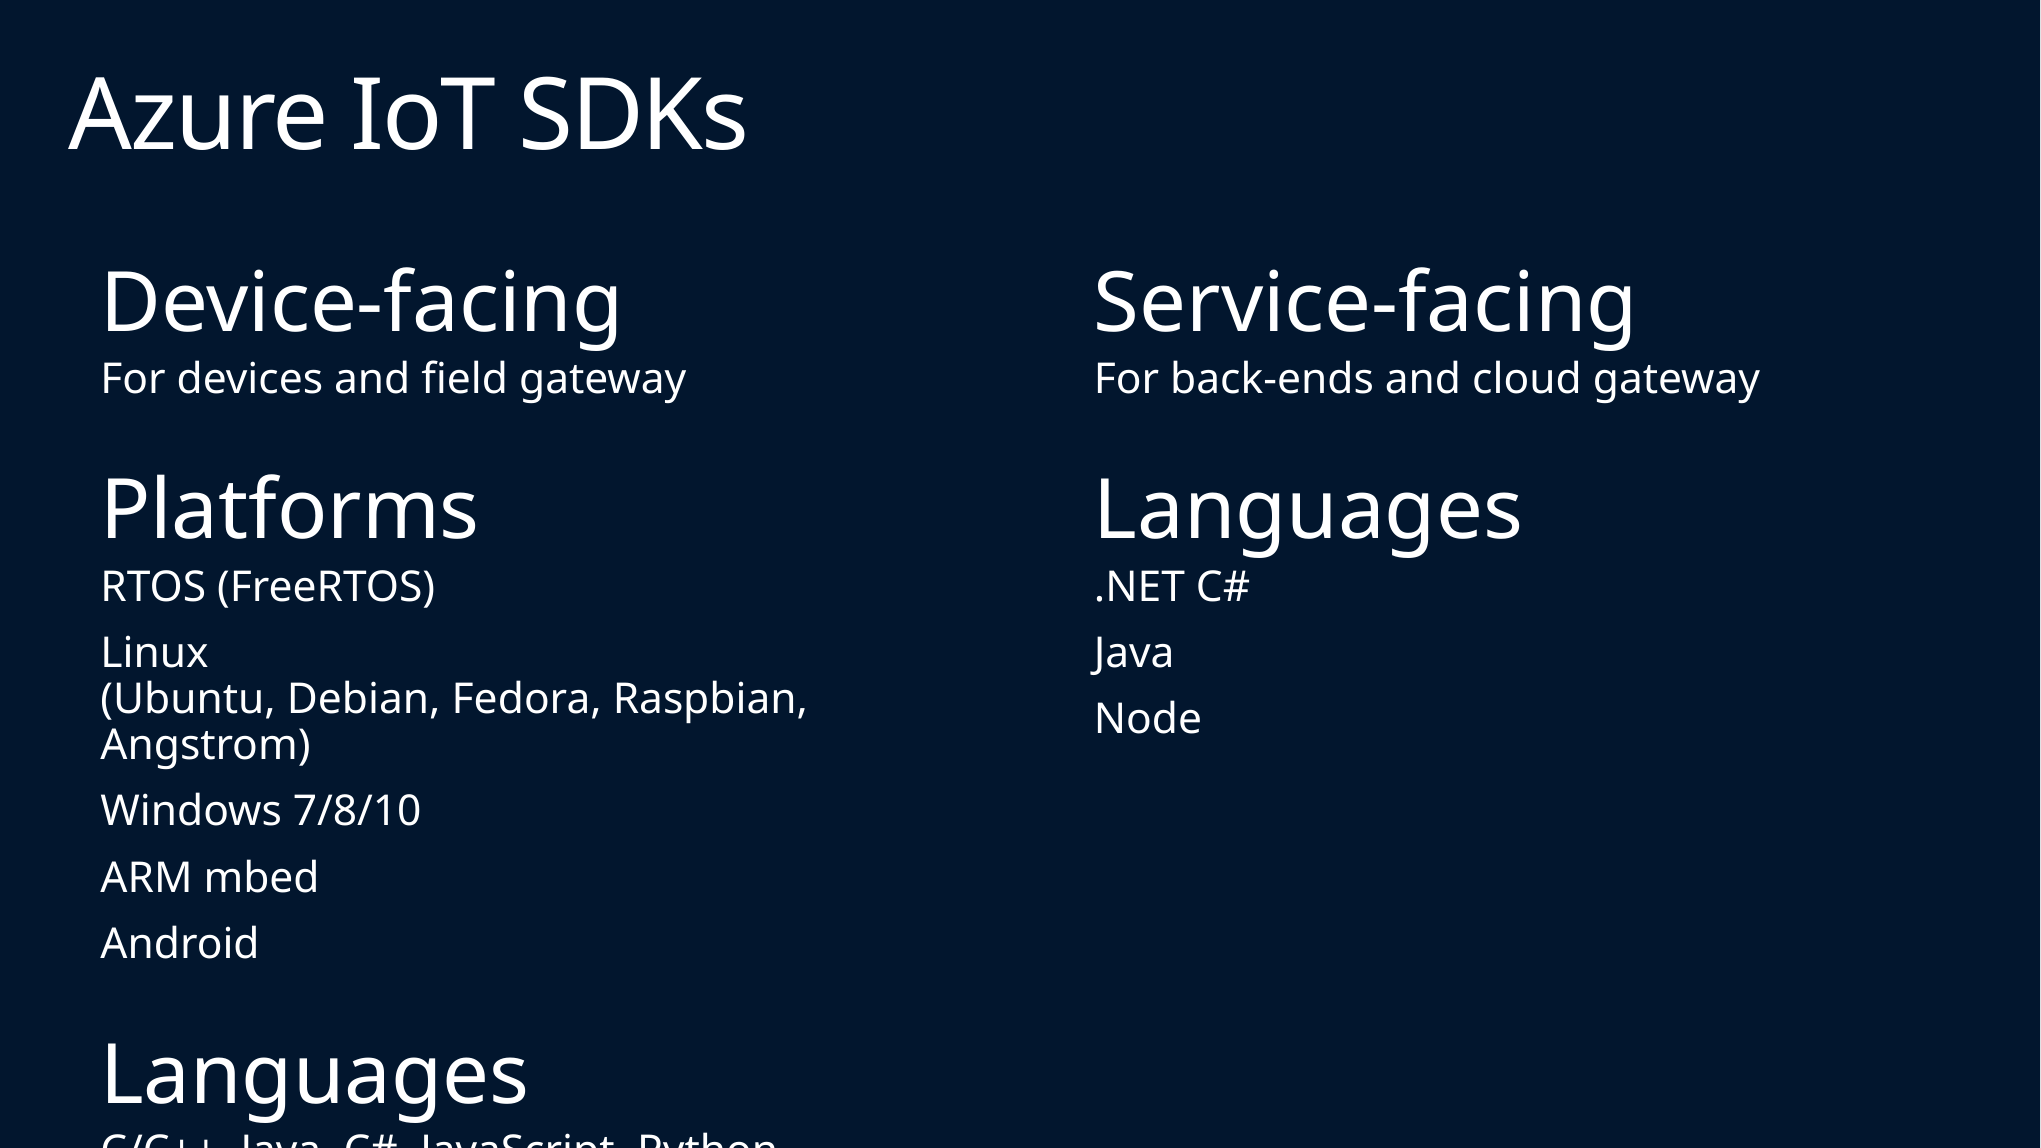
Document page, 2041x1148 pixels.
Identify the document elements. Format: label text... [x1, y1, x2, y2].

list Device-facing For devices and field gateway Platforms RTOS (FreeRTOS) Linux (Ubuntu, Debian, Fedora, Raspbian, Angstrom) Windows 7/8/10 ARM mbed Android Languages C/C++, Java, C#, JavaScript, Python [76, 244, 1022, 1148]
title Azure IoT SDKs [45, 48, 1996, 199]
list Service-facing For back-ends and cloud gateway Languages .NET C# Java Node [1069, 244, 1996, 582]
